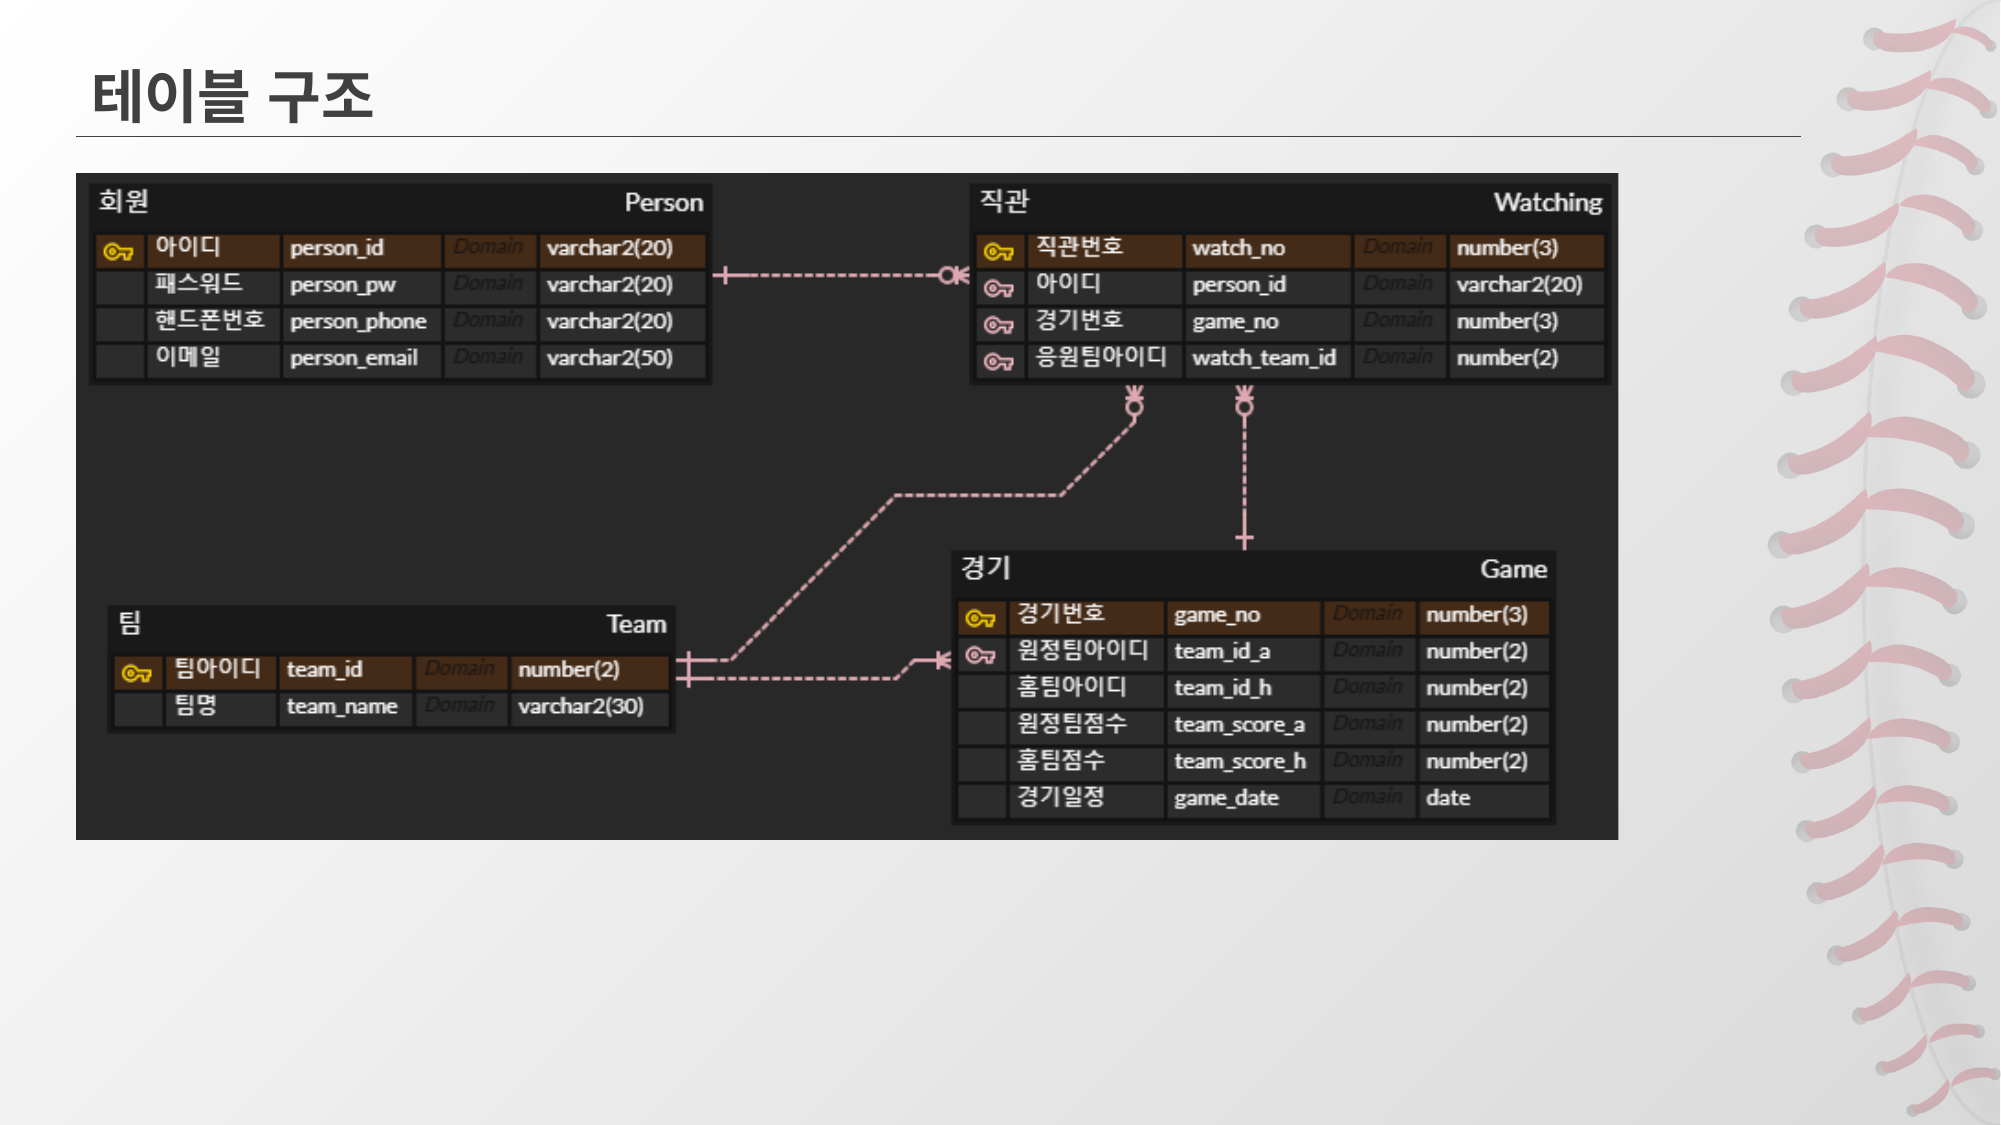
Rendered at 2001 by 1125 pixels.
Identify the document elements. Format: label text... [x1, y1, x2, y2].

title 테이블 구조 [76, 63, 1802, 137]
picture [76, 173, 1619, 840]
